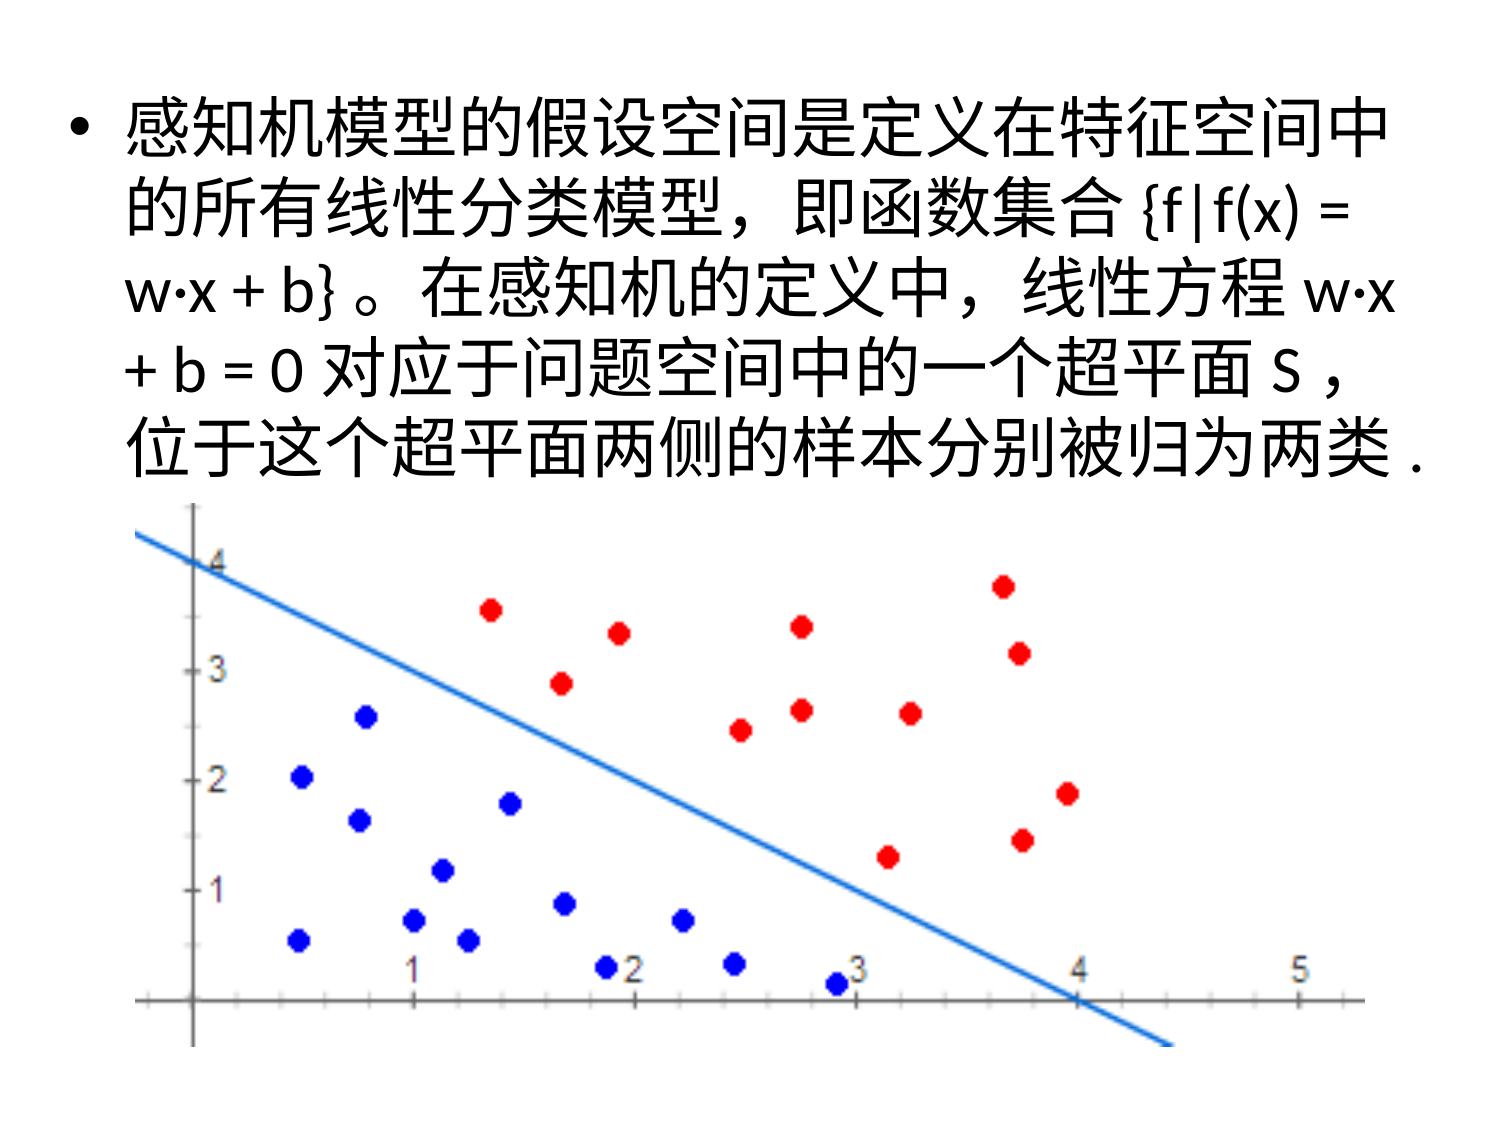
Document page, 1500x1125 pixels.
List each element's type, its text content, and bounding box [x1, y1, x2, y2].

list 感知机模型的假设空间是定义在特征空间中的所有线性分类模型，即函数集合{f|f(x) = w·x + b}。在感知机的定义中，线性方程w·x + b = 0对应于问题空间中的一个超平面S，位于这个超平面两侧的样本分别被归为两类. [53, 78, 1451, 504]
picture [135, 503, 1365, 1048]
